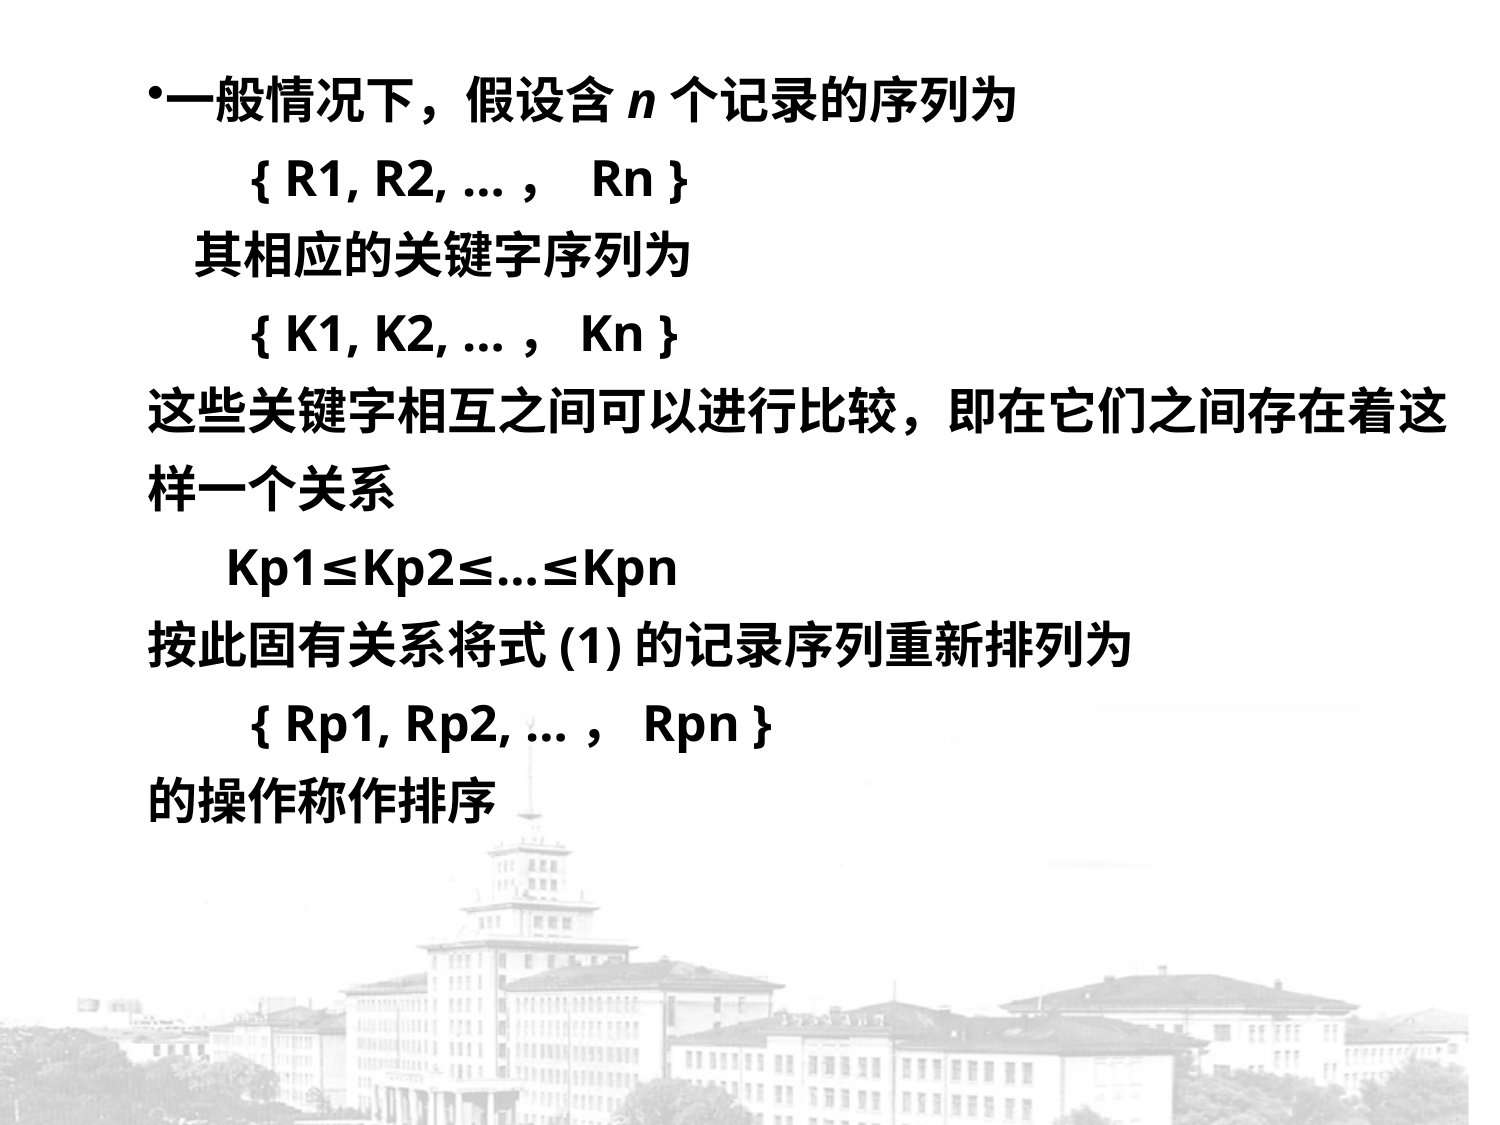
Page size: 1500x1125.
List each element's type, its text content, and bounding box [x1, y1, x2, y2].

picture [0, 529, 1500, 1125]
text_box 一般情况下，假设含n个记录的序列为 { R1, R2, …， Rn } 其相应的关键字序列为 { K1, K2, …，Kn } 这些关键字相互之间可以进行比较，即在它们之间存在着这样一个关系 Kp1≤Kp2≤…≤Kpn 按此固有关系将式(1)的记录序列重新排列为 { Rp1, Rp2, …，Rpn } 的操作称作排序 [76, 42, 1471, 1071]
